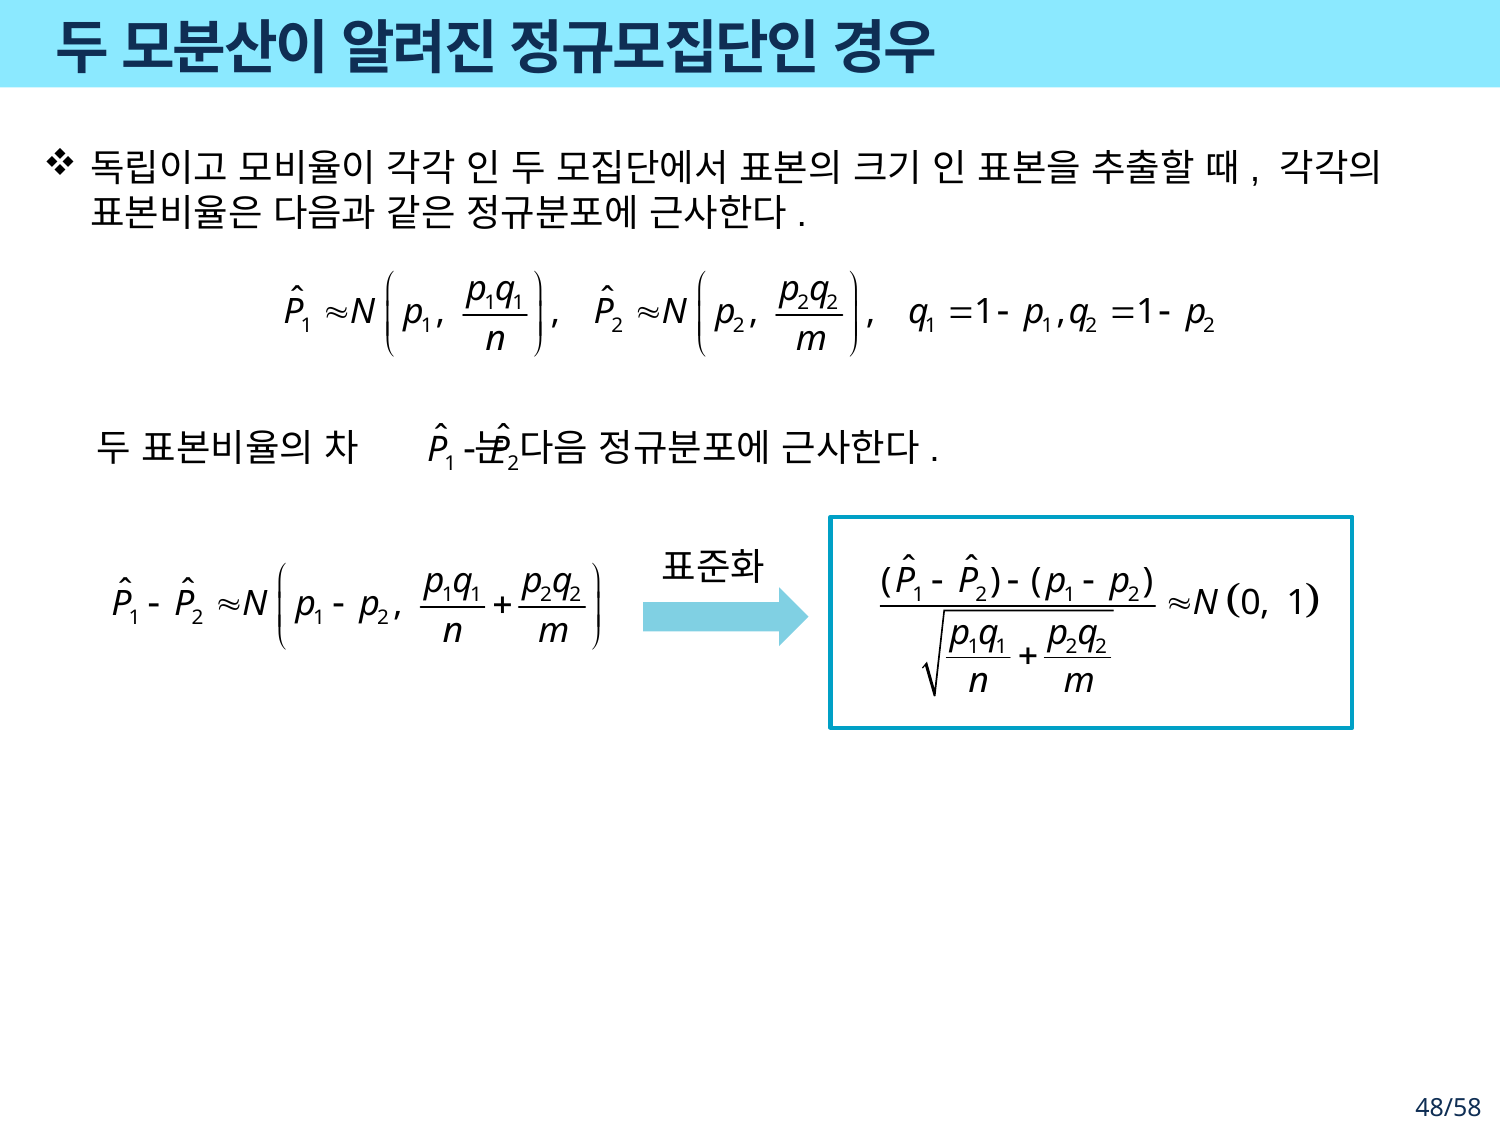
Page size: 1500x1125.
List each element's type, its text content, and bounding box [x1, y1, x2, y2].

text_box [643, 587, 809, 647]
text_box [277, 264, 1223, 365]
text_box 두 표본비율의 차 는 다음 정규분포에 근사한다. [82, 416, 1454, 477]
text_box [420, 420, 526, 480]
title 두 모분산이 알려진 정규모집단인 경우 [40, 5, 1476, 84]
text_box 표준화 [631, 535, 796, 596]
text_box [828, 515, 1354, 730]
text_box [874, 550, 1323, 703]
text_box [105, 556, 611, 657]
